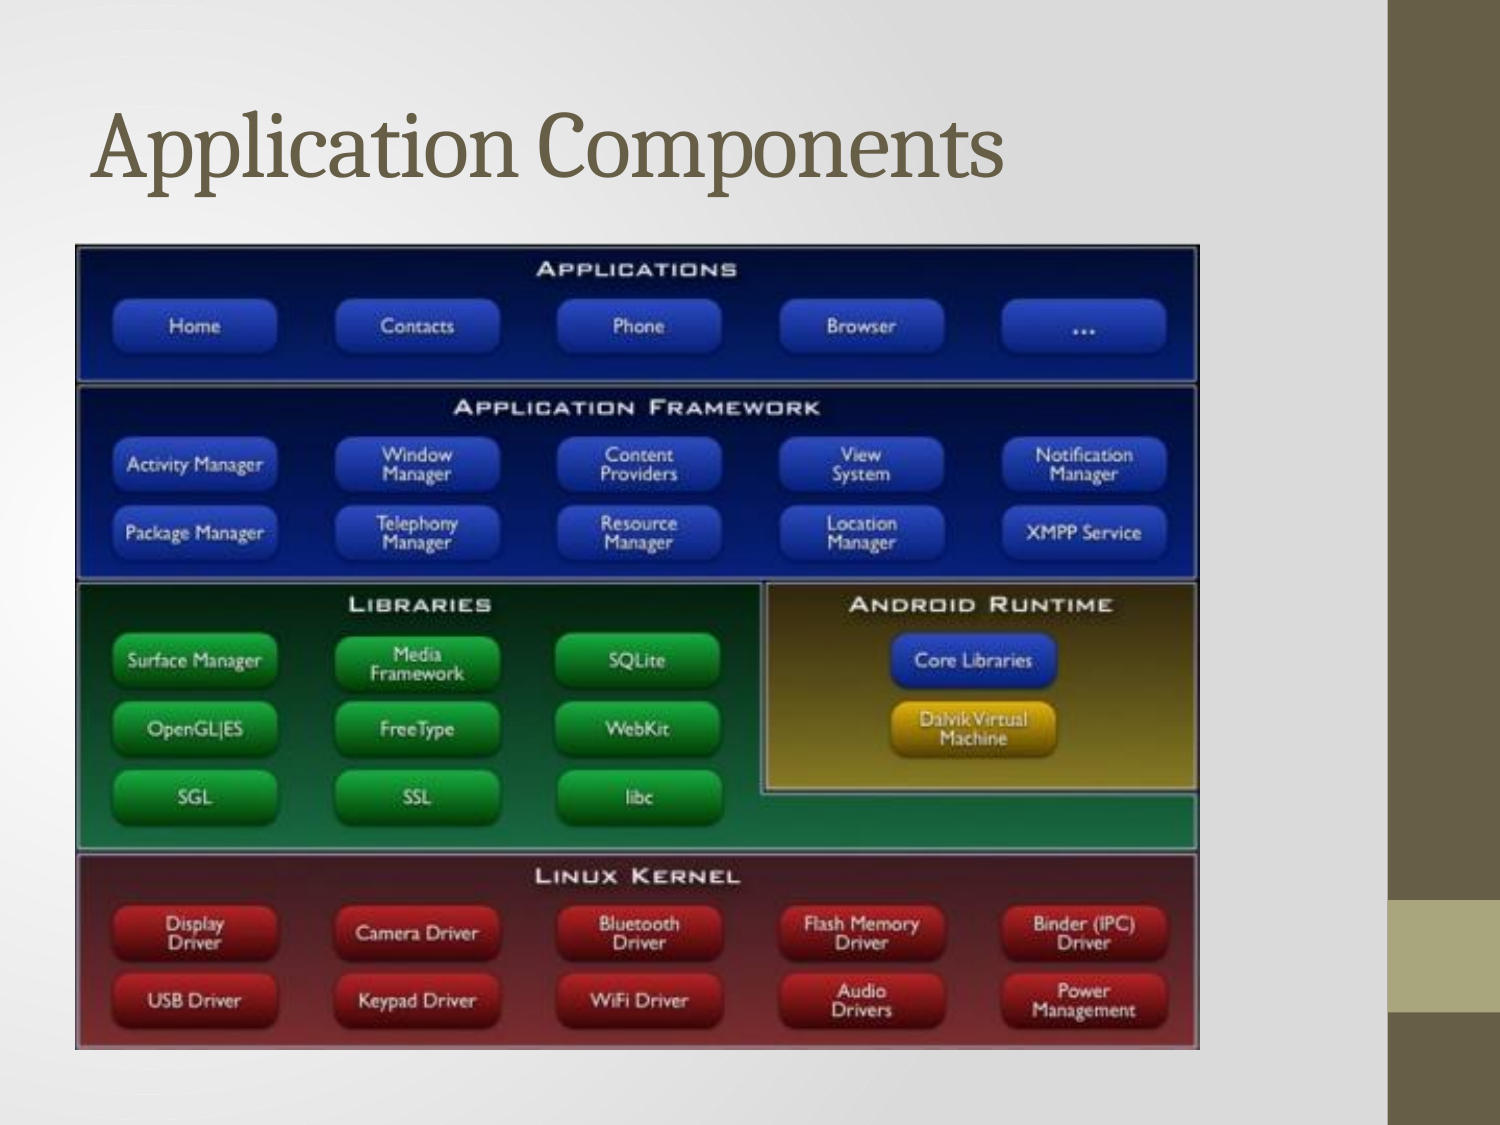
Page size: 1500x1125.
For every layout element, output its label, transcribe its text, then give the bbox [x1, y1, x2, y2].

picture [74, 243, 1201, 1051]
title Application Components [75, 45, 1325, 233]
